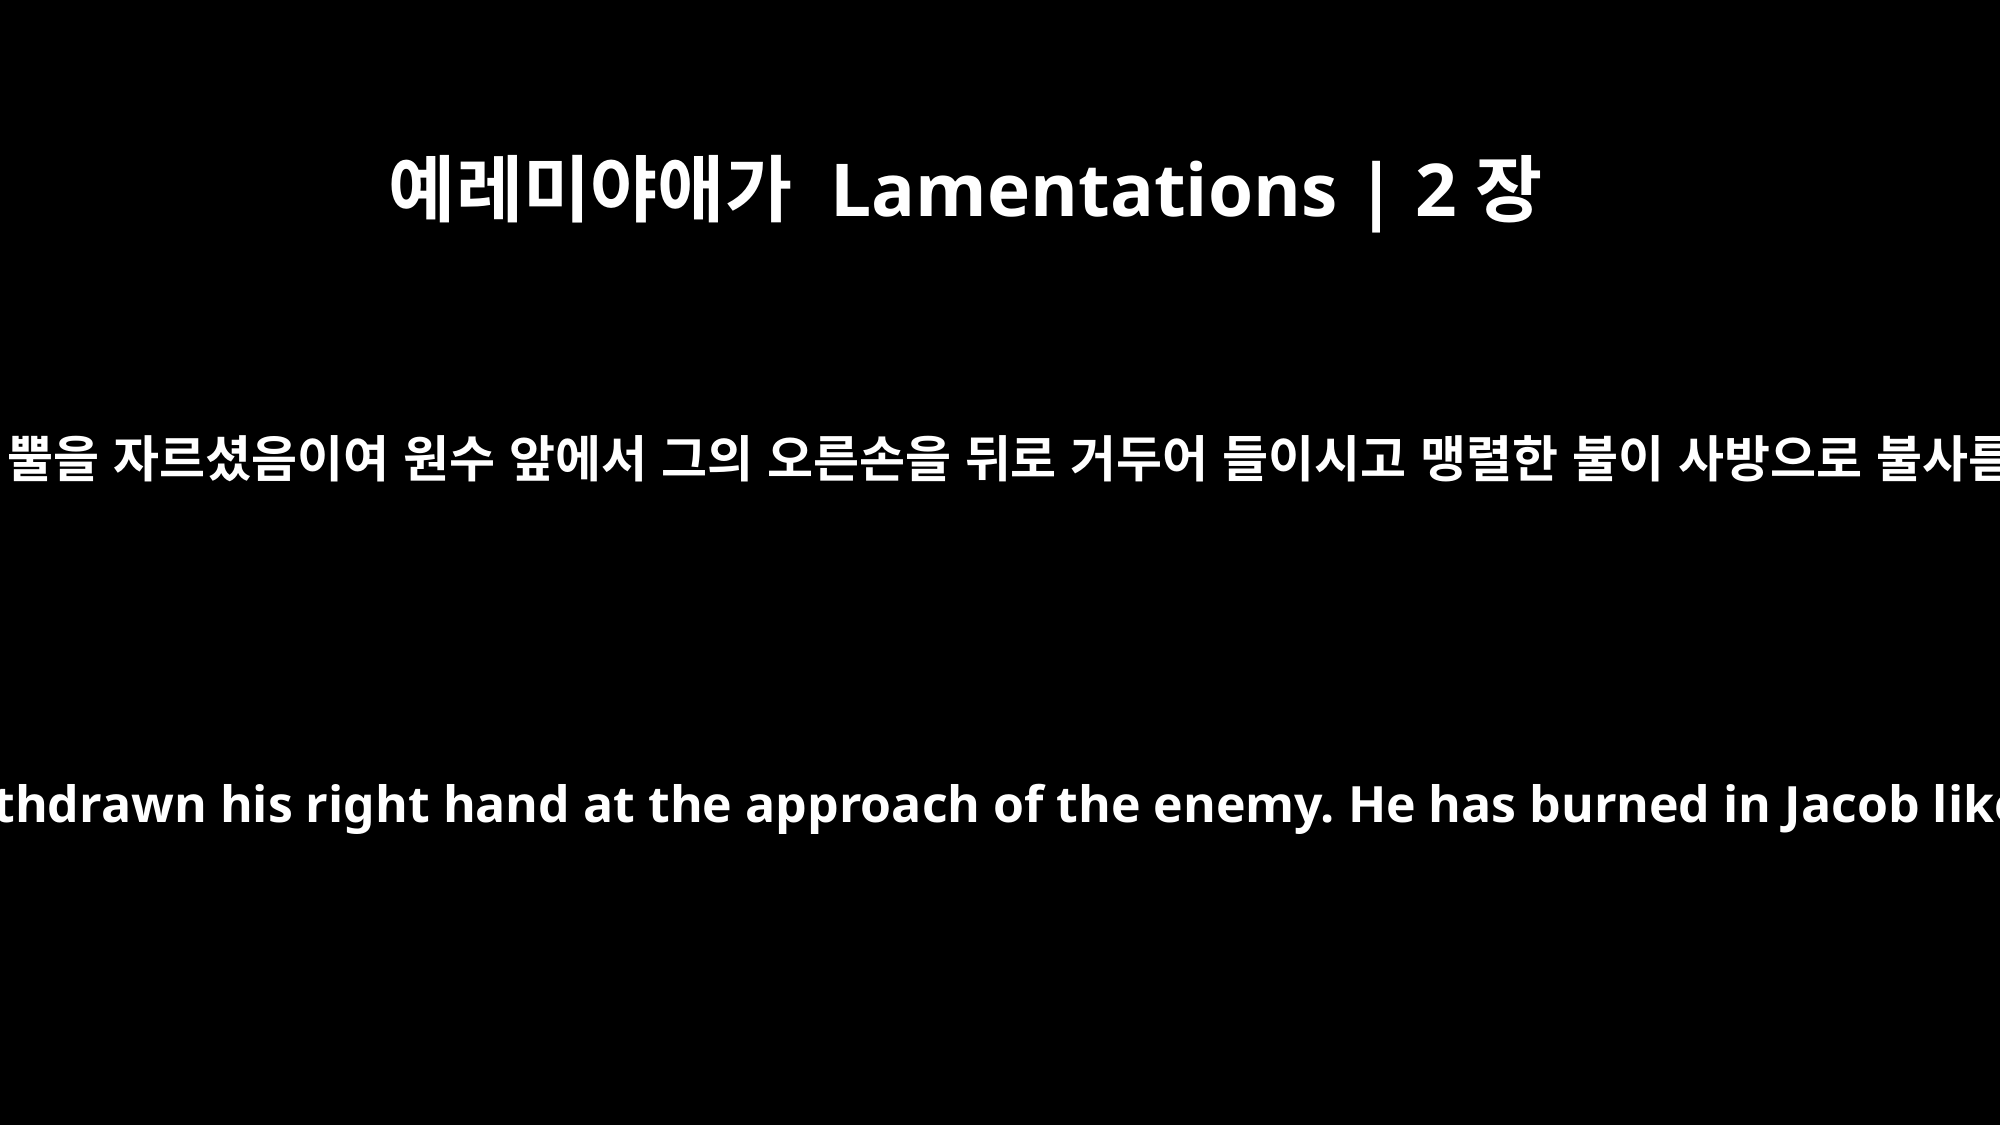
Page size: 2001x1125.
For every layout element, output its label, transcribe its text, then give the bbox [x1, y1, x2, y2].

text_box 예레미야애가 Lamentations | 2장 [374, 136, 1558, 239]
text_box In fierce anger he has cut off every horn of Israel. He has withdrawn his right hand at the approach of the enemy. He has burned in Jacob like a flaming fire that consumes everything around it. [0, 764, 2000, 840]
text_box 3 맹렬한 진노로 이스라엘의 모든 뿔을 자르셨음이여 원수 앞에서 그의 오른손을 뒤로 거두어 들이시고 맹렬한 불이 사방으로 불사름 같이 야곱을 불사르셨도다 [0, 359, 2000, 495]
